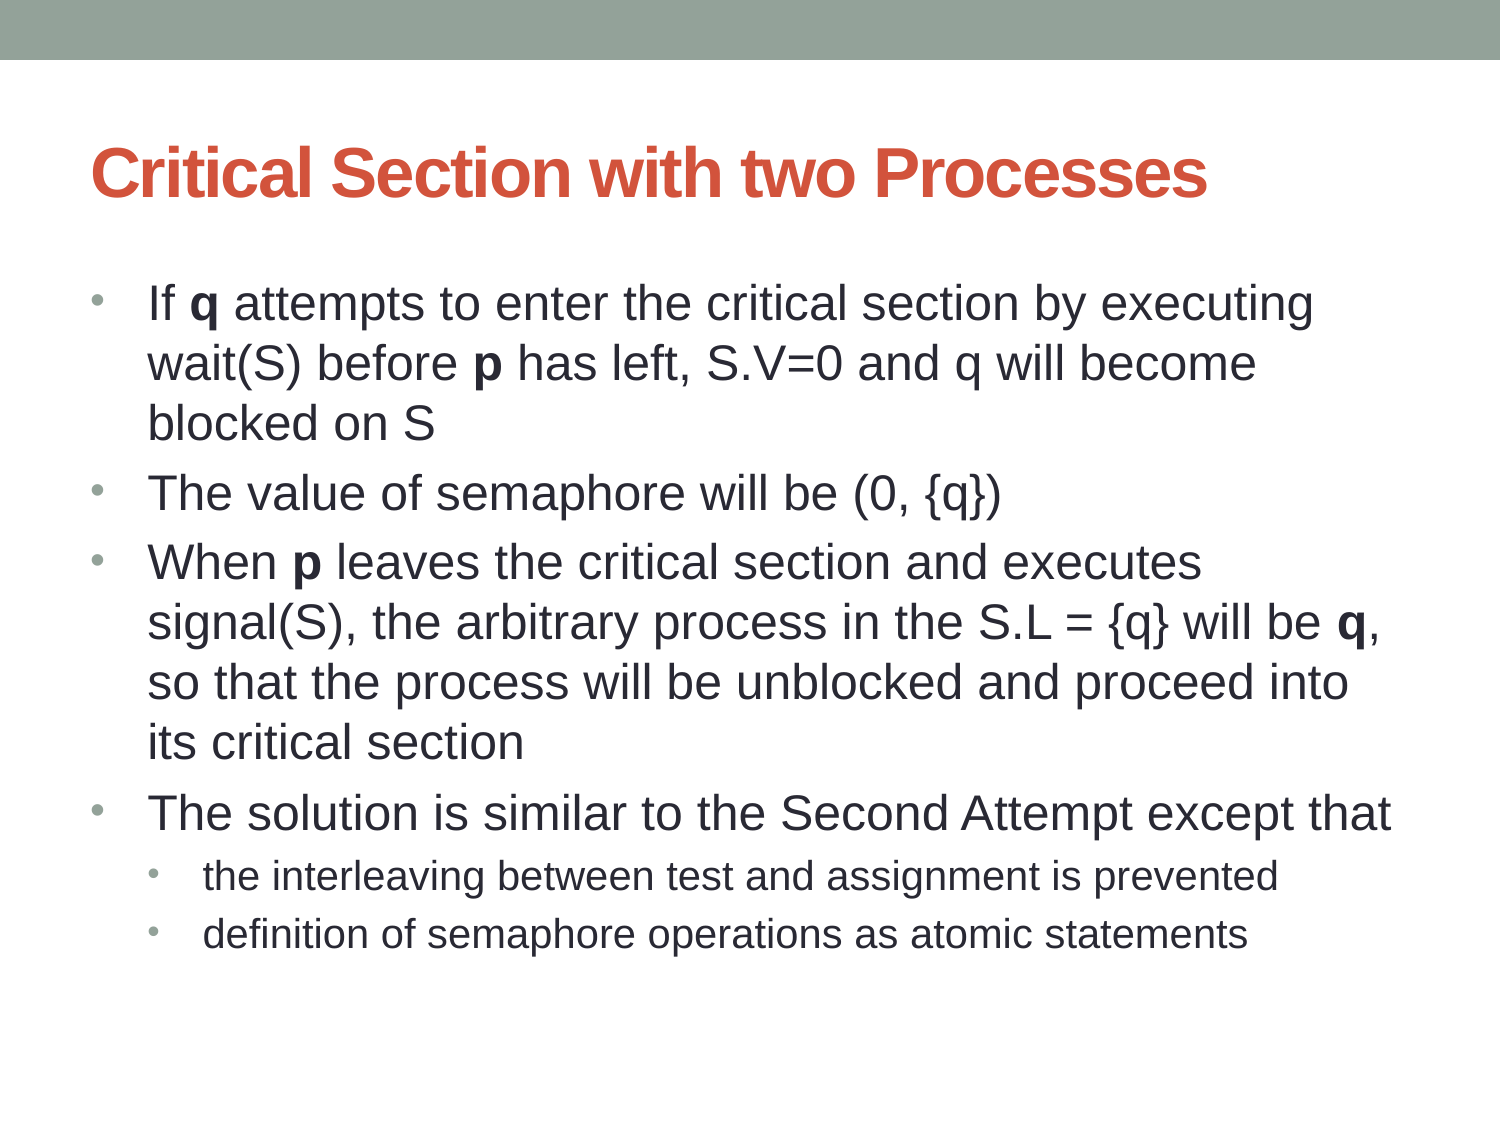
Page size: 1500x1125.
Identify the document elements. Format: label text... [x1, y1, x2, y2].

title Critical Section with two Processes [75, 87, 1425, 250]
list If q attempts to enter the critical section by executing wait(S) before p has left, S.V=0 and q will become blocked on S The value of semaphore will be (0, {q}) When p leaves the critical section and executes signal(S), the arbitrary process in the S.L = {q} will be q, so that the process will be unblocked and proceed into its critical section The solution is similar to the Second Attempt except that the interleaving between test and assignment is prevented definition of semaphore operations as atomic statements [75, 262, 1425, 1063]
